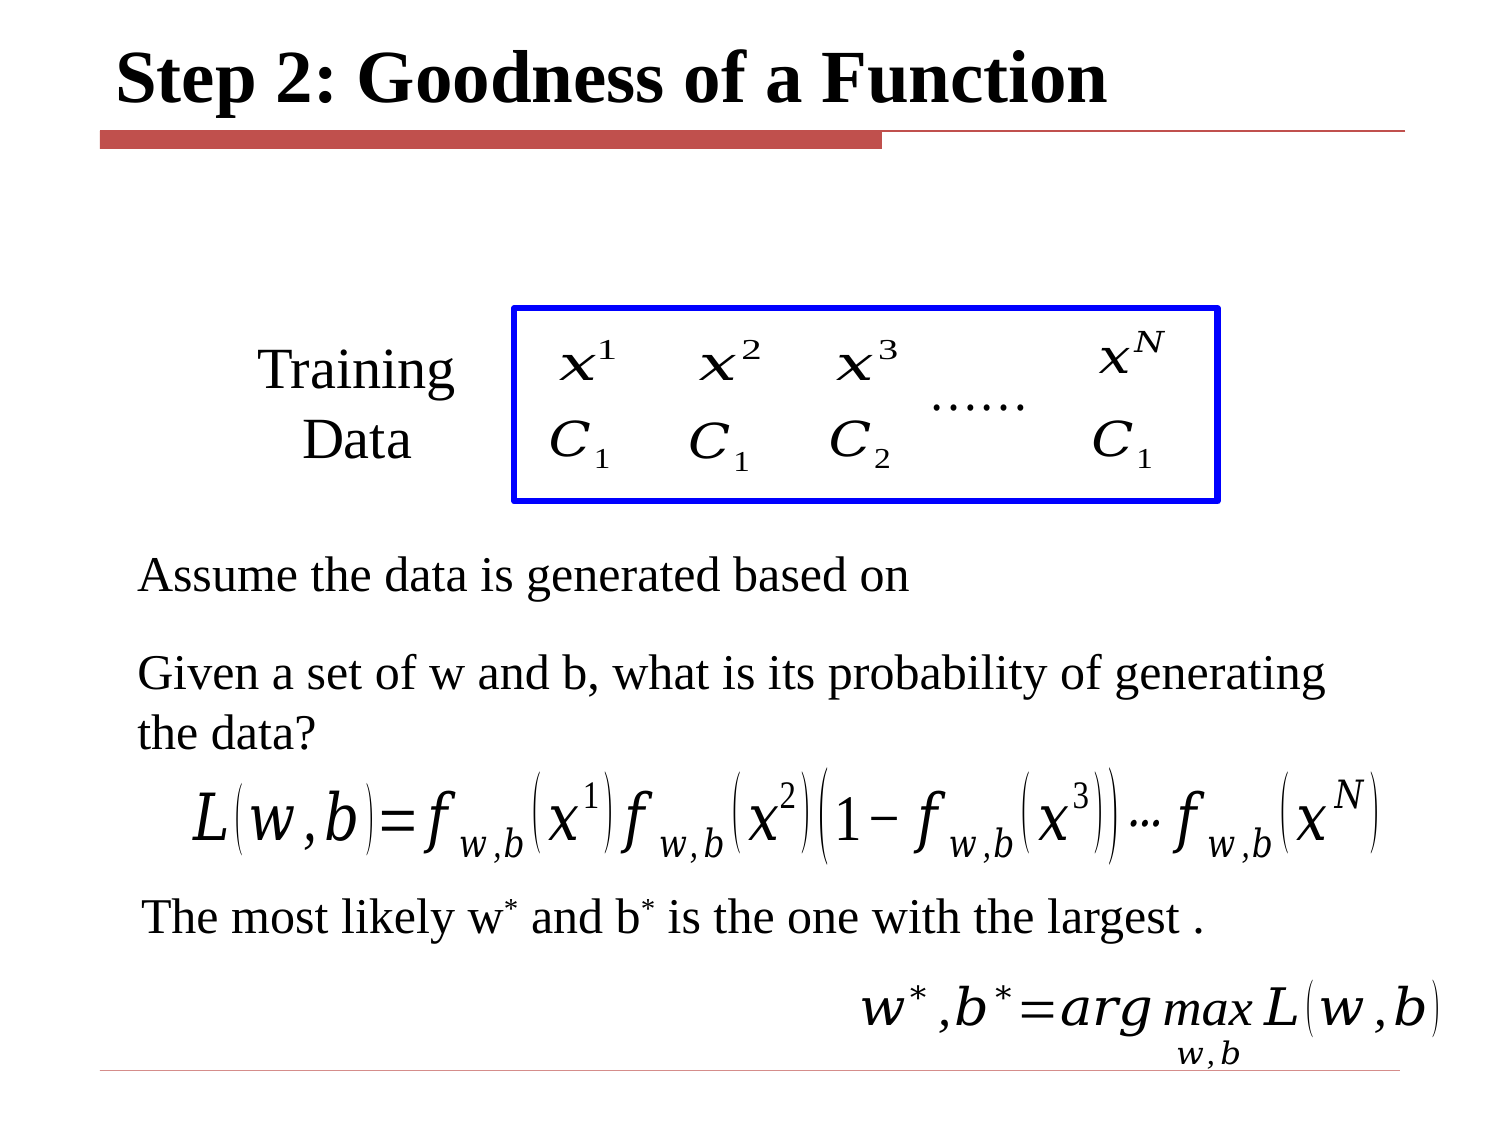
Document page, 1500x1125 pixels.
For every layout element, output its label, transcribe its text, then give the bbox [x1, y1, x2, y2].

title Step 2: Goodness of a Function [100, 30, 1412, 126]
text_box Given a set of w and b, what is its probability of generating the data? [122, 632, 1375, 767]
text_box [199, 307, 1218, 502]
